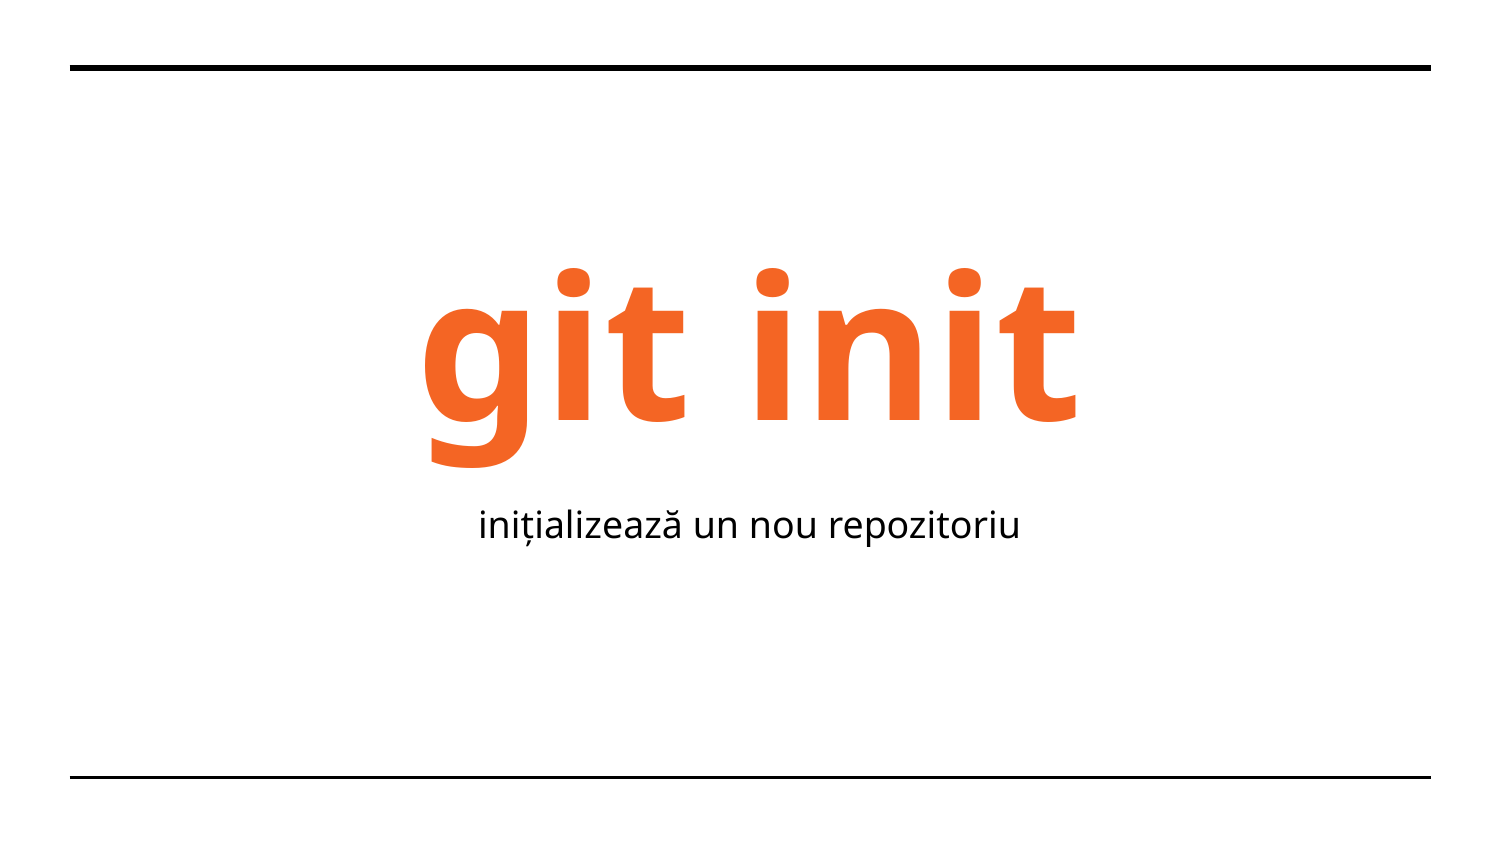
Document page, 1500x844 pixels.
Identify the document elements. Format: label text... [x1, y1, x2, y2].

list inițializează un nou repozitoriu [140, 478, 1360, 655]
title git init [140, 214, 1360, 467]
